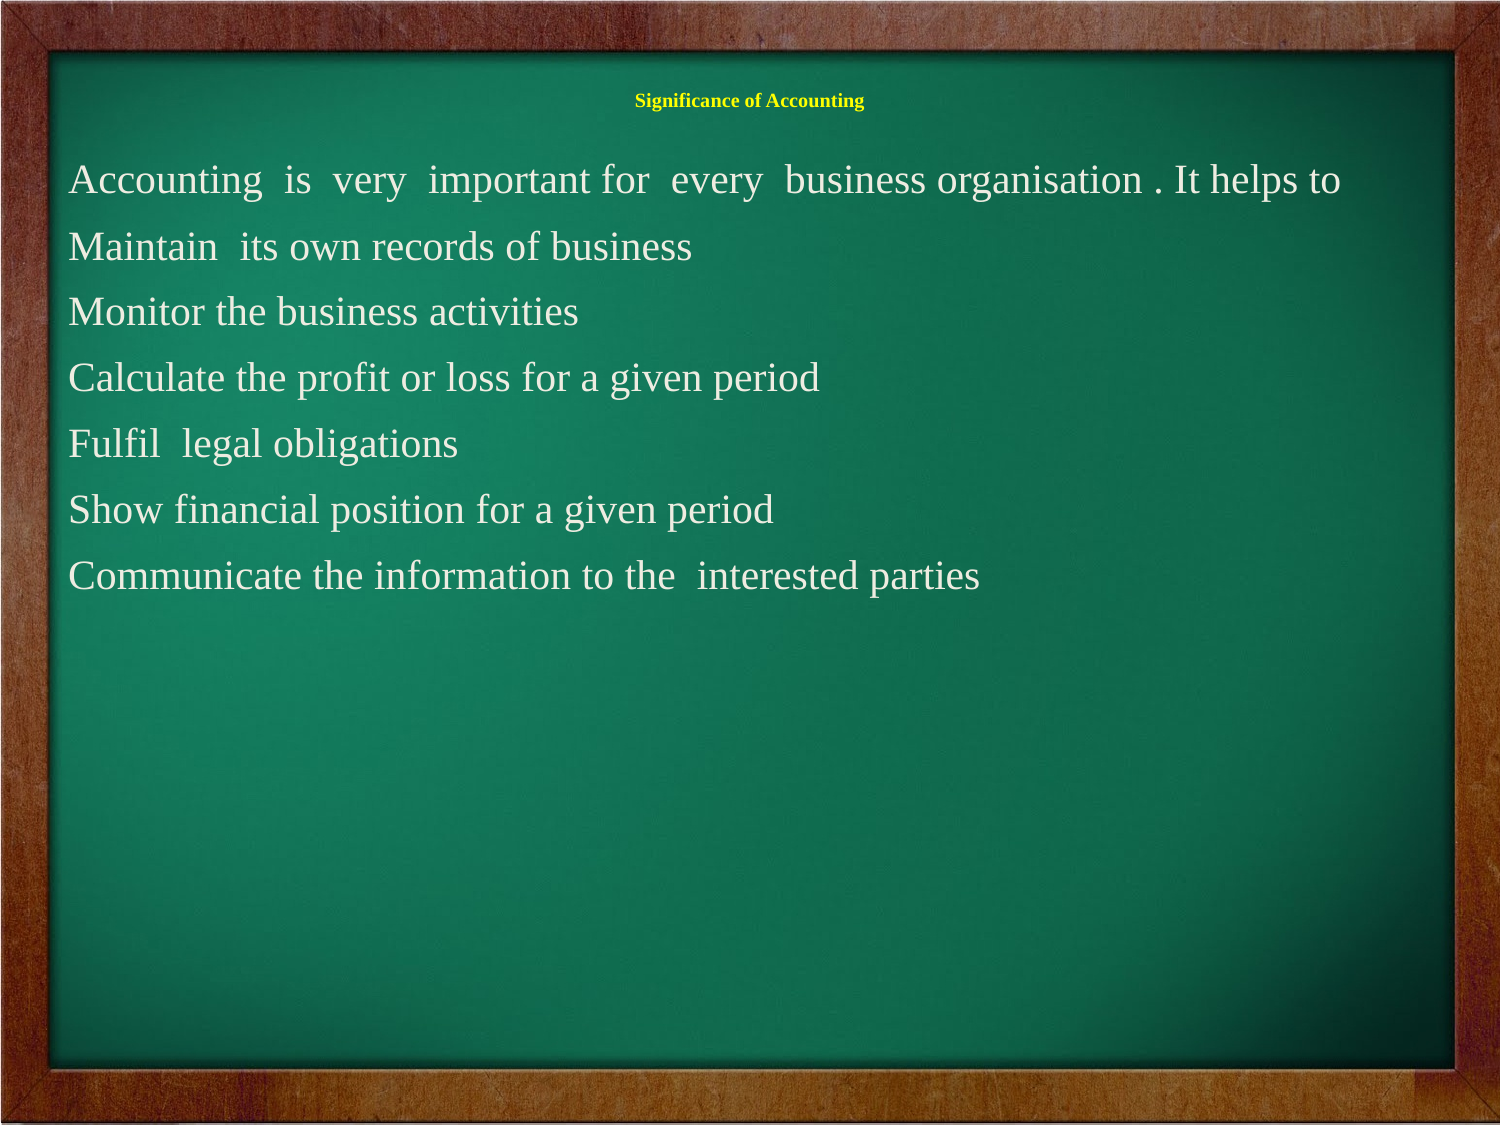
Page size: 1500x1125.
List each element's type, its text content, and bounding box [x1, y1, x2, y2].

title Significance of Accounting [112, 54, 1388, 137]
picture [0, 0, 1500, 1125]
subtitle Accounting is very important for every business organisation . It helps to Maintain its own records of business Monitor the business activities Calculate the profit or loss for a given period Fulfil legal obligations Show financial position for a given period Communicate the information to the interested parties [53, 137, 1447, 1071]
